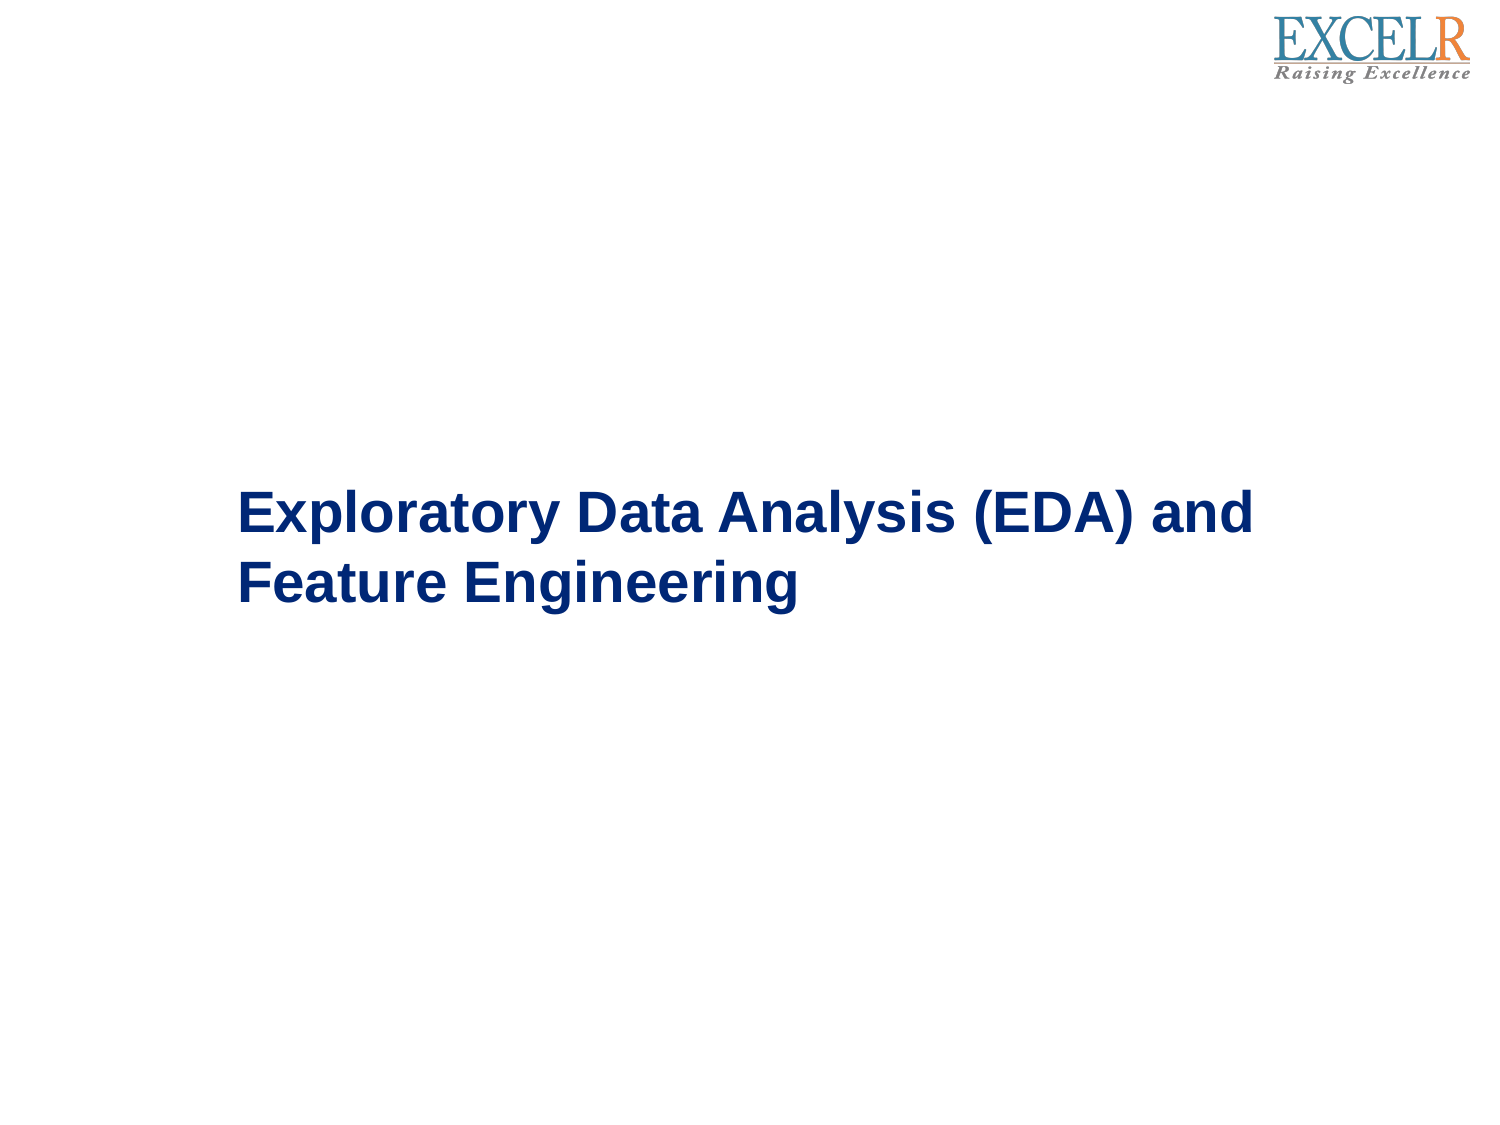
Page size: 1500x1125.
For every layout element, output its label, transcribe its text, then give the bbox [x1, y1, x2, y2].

picture [1274, 16, 1470, 85]
text_box Exploratory Data Analysis (EDA) and Feature Engineering [222, 466, 1278, 622]
